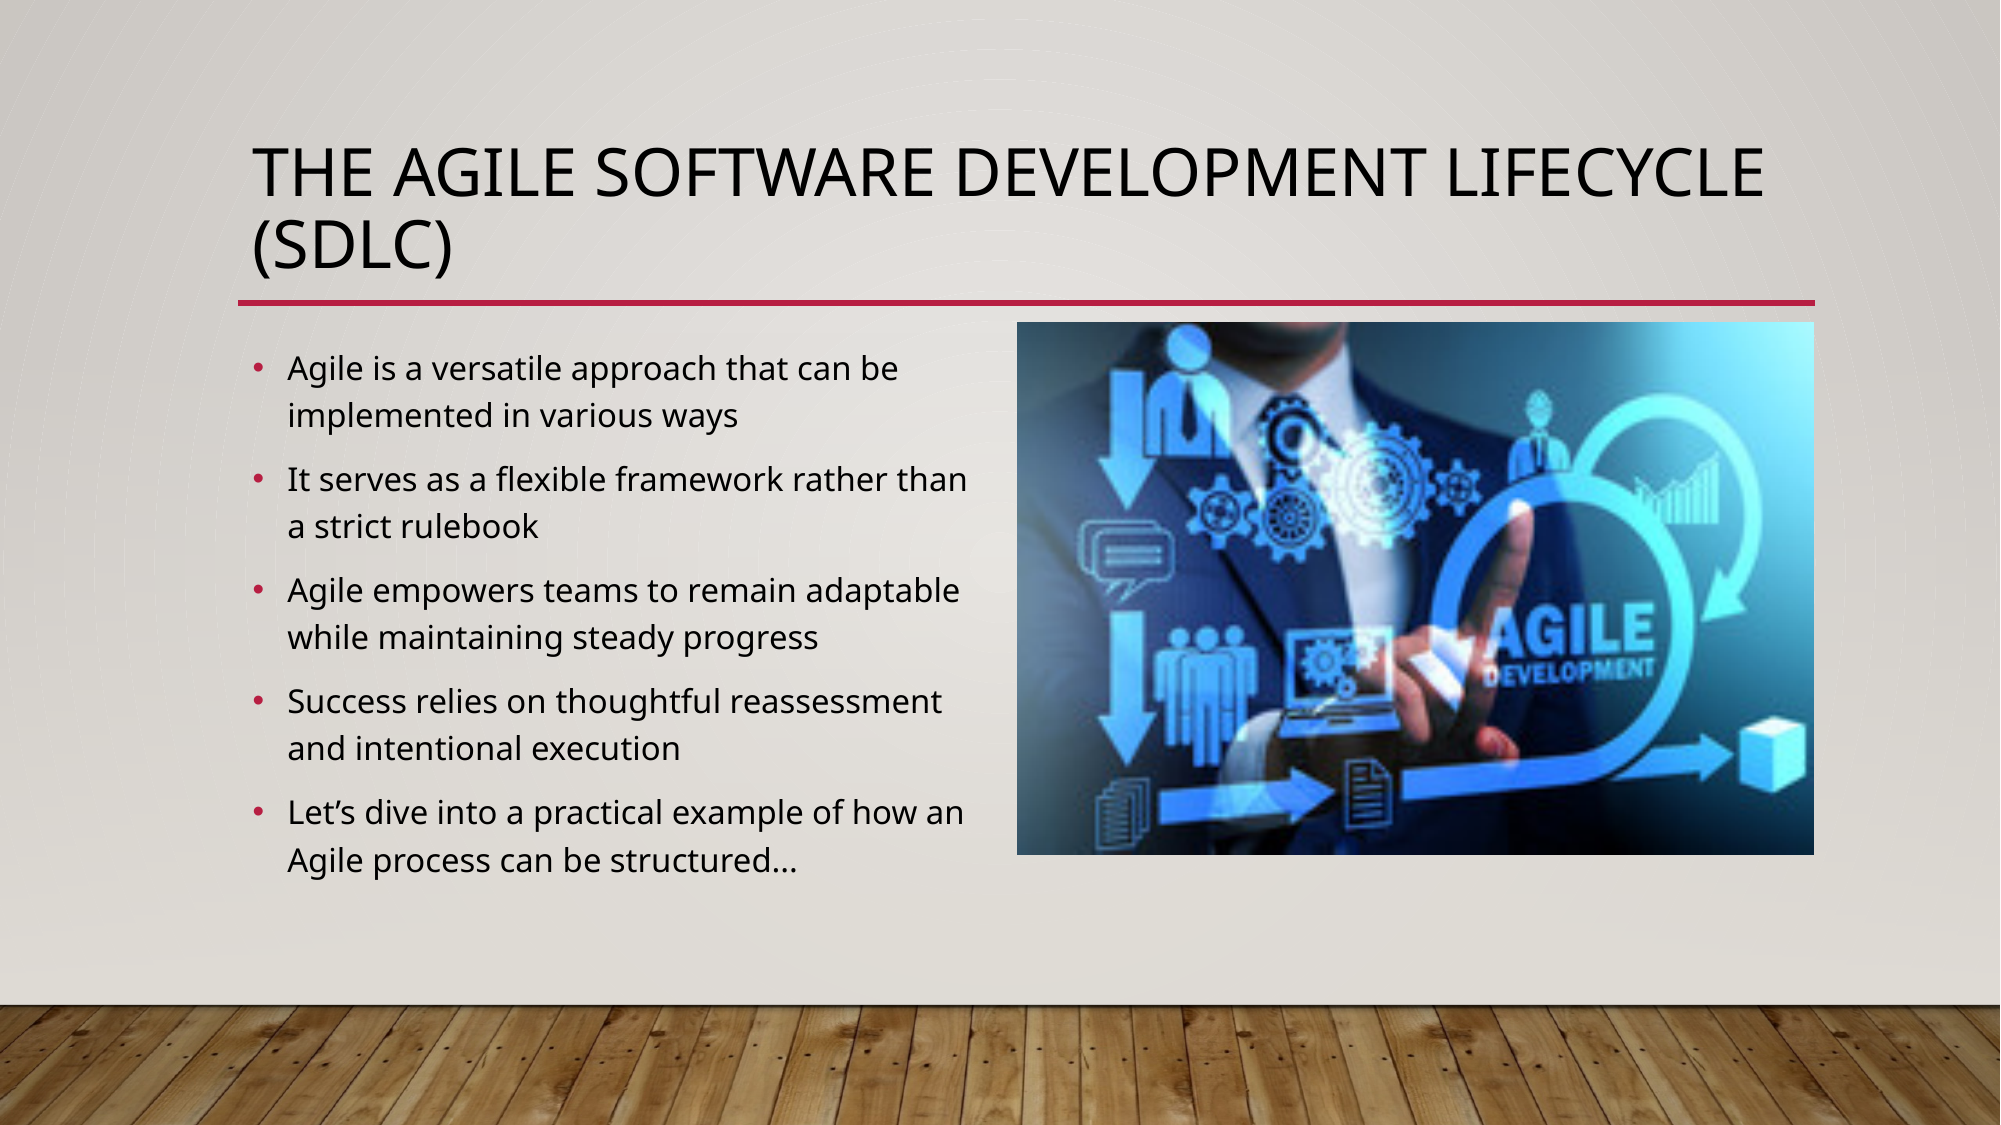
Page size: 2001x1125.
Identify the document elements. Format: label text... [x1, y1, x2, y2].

list Agile is a versatile approach that can be implemented in various ways It serves as a flexible framework rather than a strict rulebook Agile empowers teams to remain adaptable while maintaining steady progress Success relies on thoughtful reassessment and intentional execution Let’s dive into a practical example of how an Agile process can be structured... [237, 331, 1000, 897]
picture [0, 1005, 2000, 1125]
title The agile Software Development Lifecycle (SDLC) [237, 131, 1814, 306]
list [1017, 322, 1814, 855]
